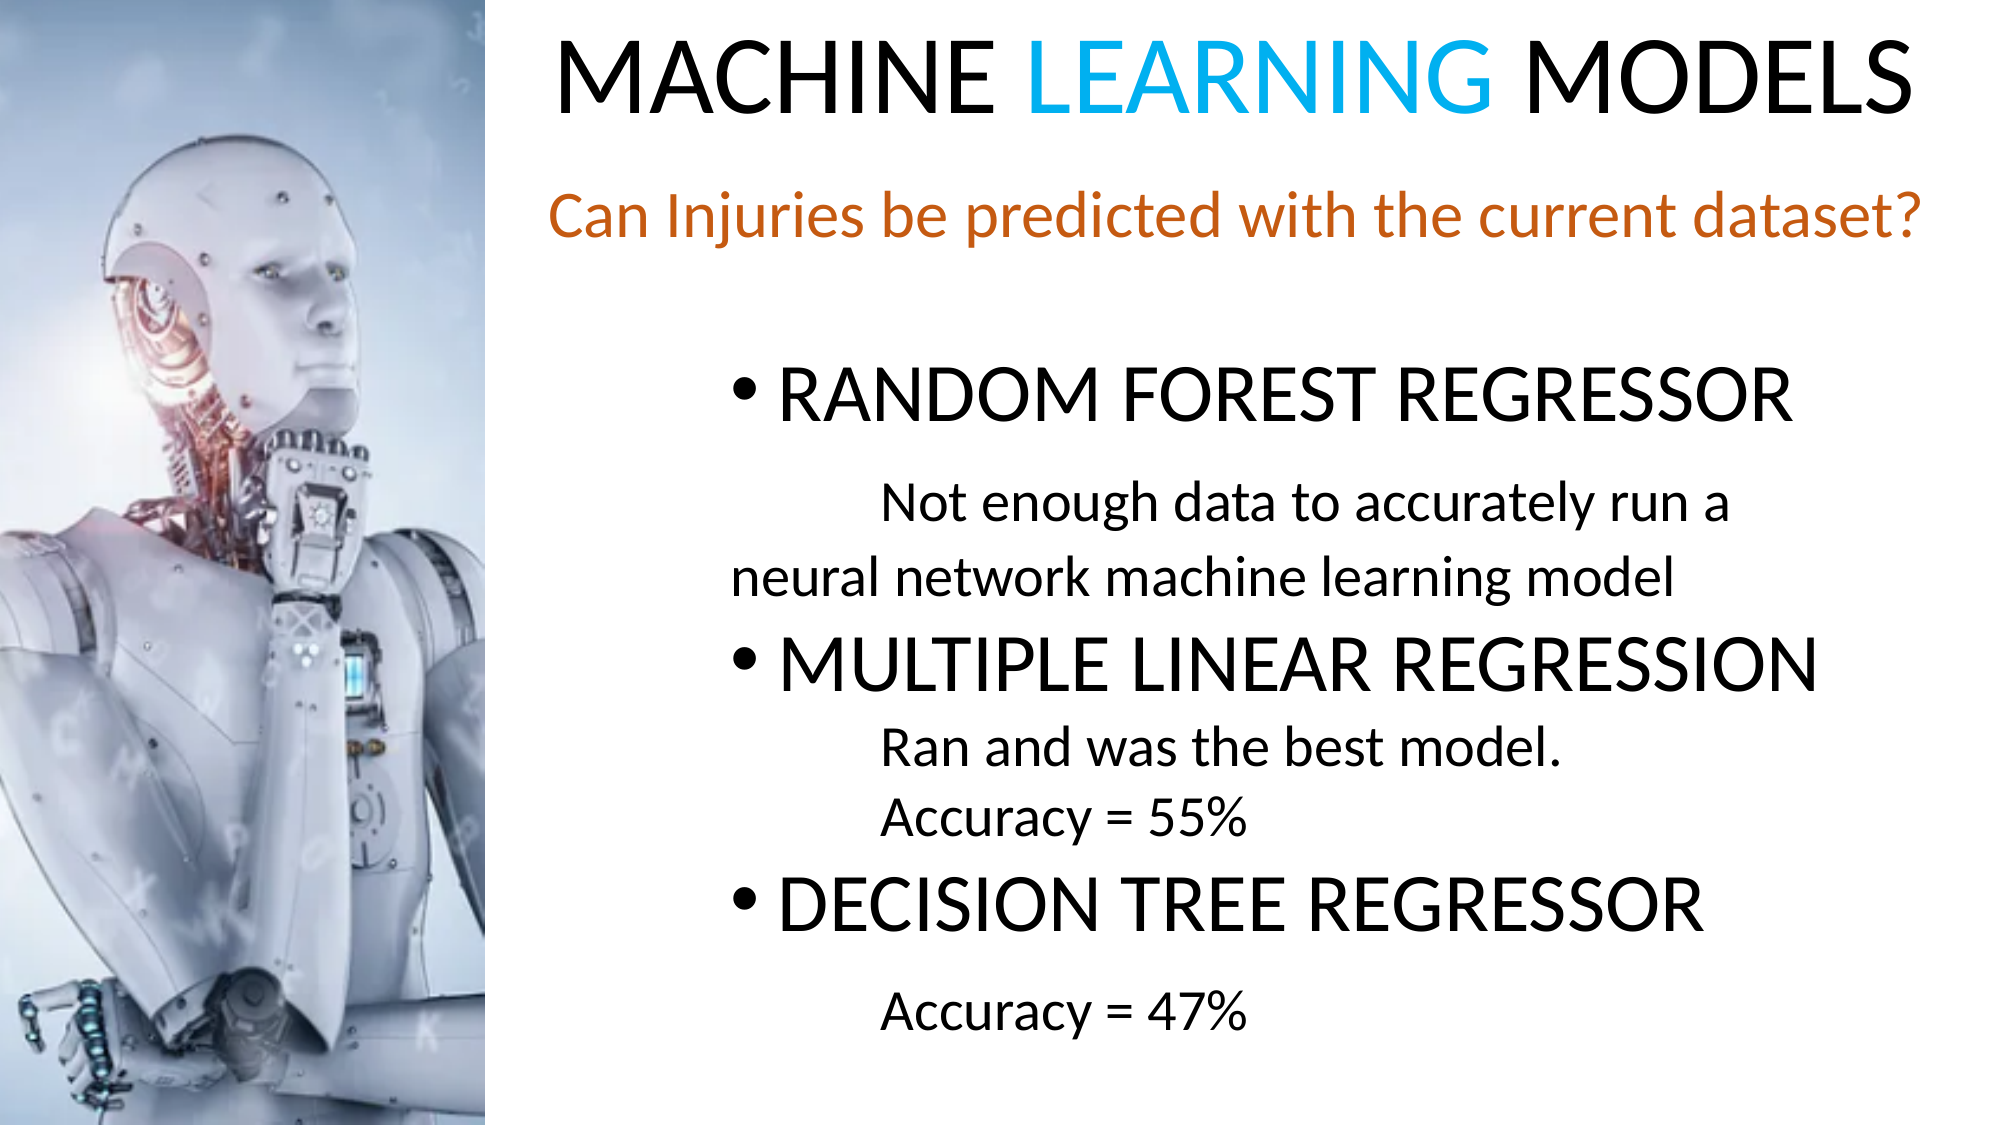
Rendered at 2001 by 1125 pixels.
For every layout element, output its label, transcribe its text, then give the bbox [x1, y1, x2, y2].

text_box Can Injuries be predicted with the current dataset? [533, 163, 1963, 259]
text_box RANDOM FOREST REGRESSOR Not enough data to accurately run a neural network machine learning model MULTIPLE LINEAR REGRESSION Ran and was the best model. Accuracy = 55% DECISION TREE REGRESSOR Accuracy = 47% [716, 330, 1896, 1055]
text_box MACHINE LEARNING MODELS [485, 0, 1984, 143]
picture [0, 0, 485, 1125]
